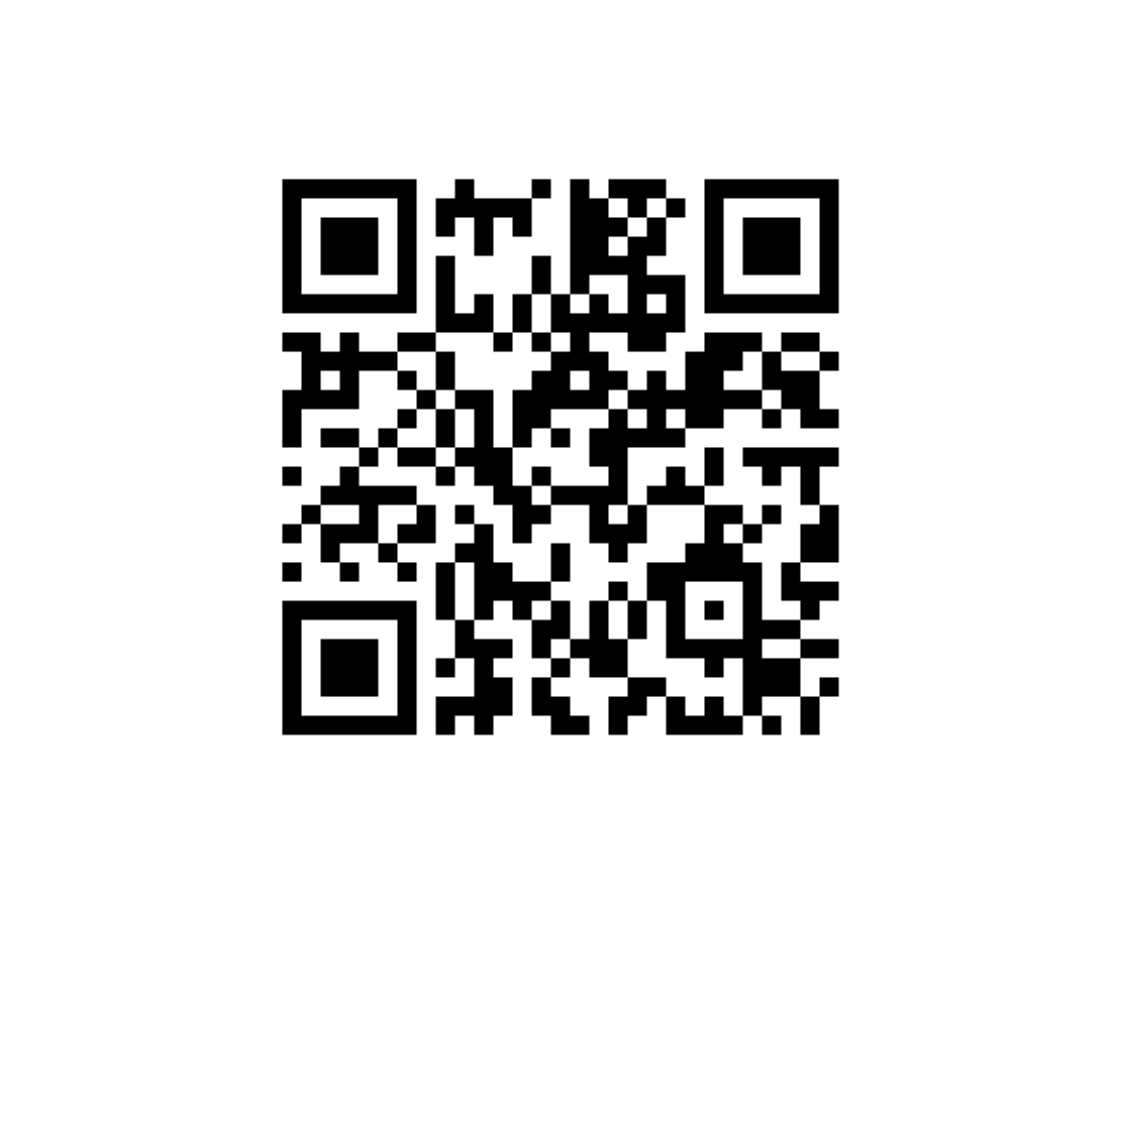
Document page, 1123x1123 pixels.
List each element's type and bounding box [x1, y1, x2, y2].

picture [206, 103, 916, 813]
